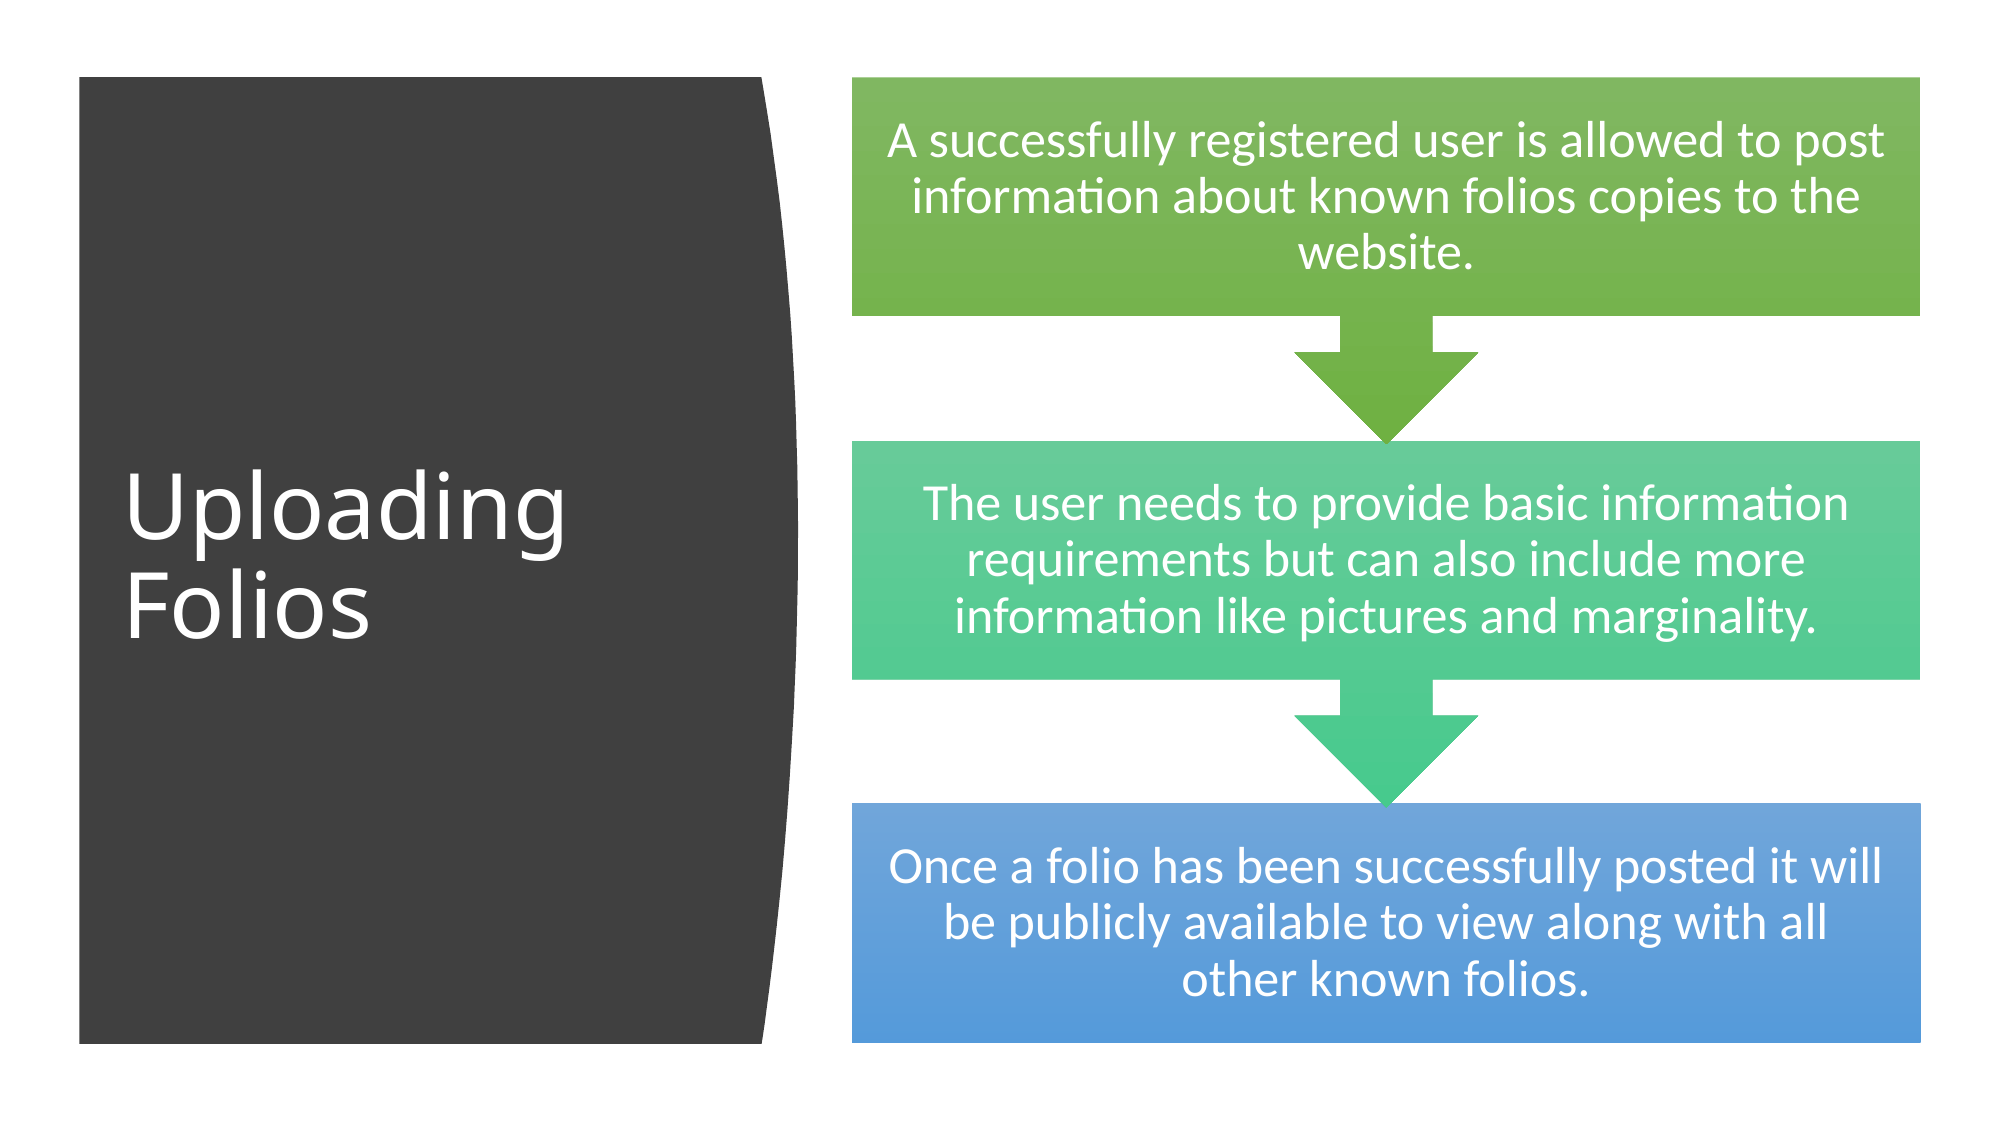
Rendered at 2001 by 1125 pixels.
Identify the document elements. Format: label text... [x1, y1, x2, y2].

title Uploading Folios [107, 166, 781, 953]
text_box [781, 204, 800, 896]
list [852, 77, 1921, 1043]
text_box [78, 76, 777, 1045]
